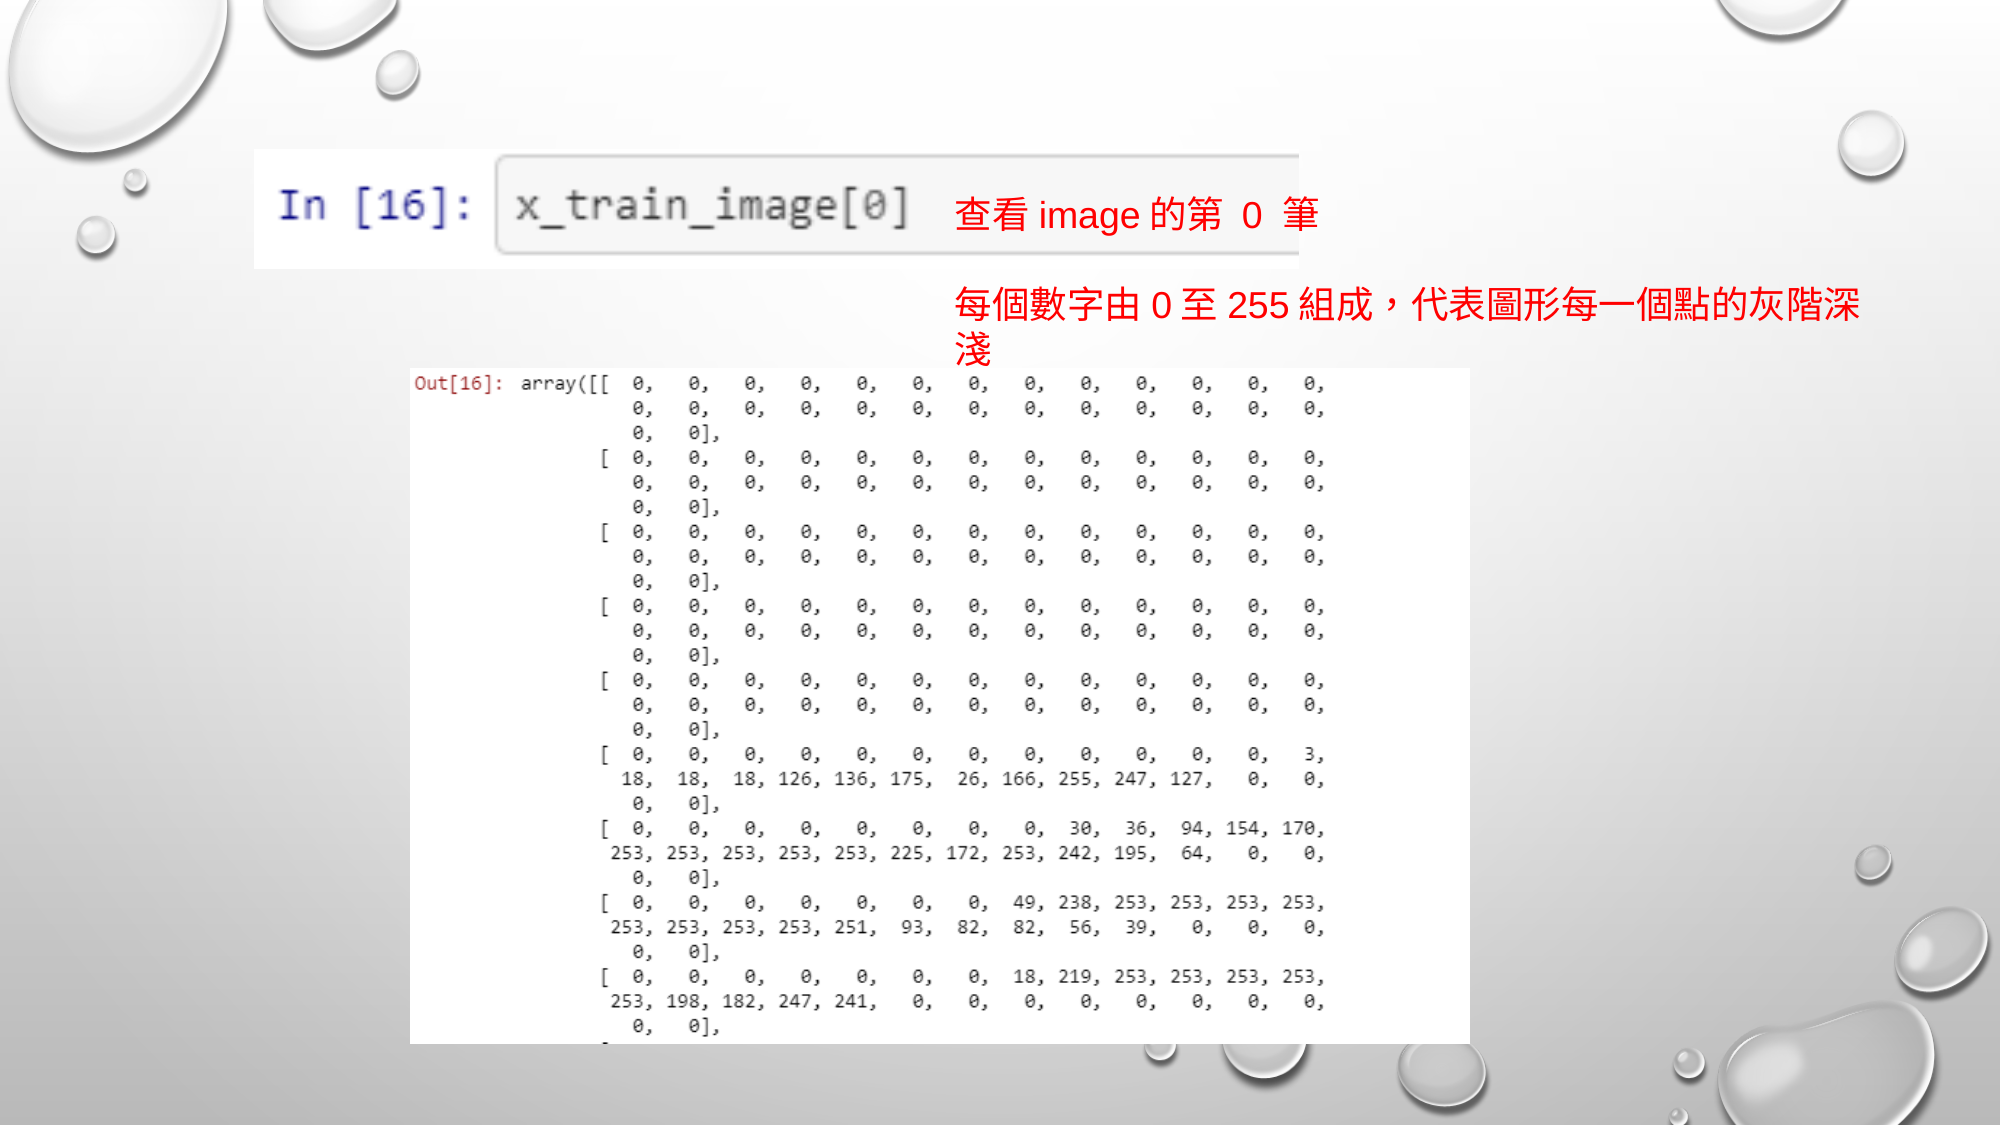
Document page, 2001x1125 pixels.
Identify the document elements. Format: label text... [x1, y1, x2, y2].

picture [0, 0, 2000, 1125]
text_box 查看image的第 0 筆 每個數字由0至255組成，代表圖形每一個點的灰階深淺 [939, 183, 1903, 378]
